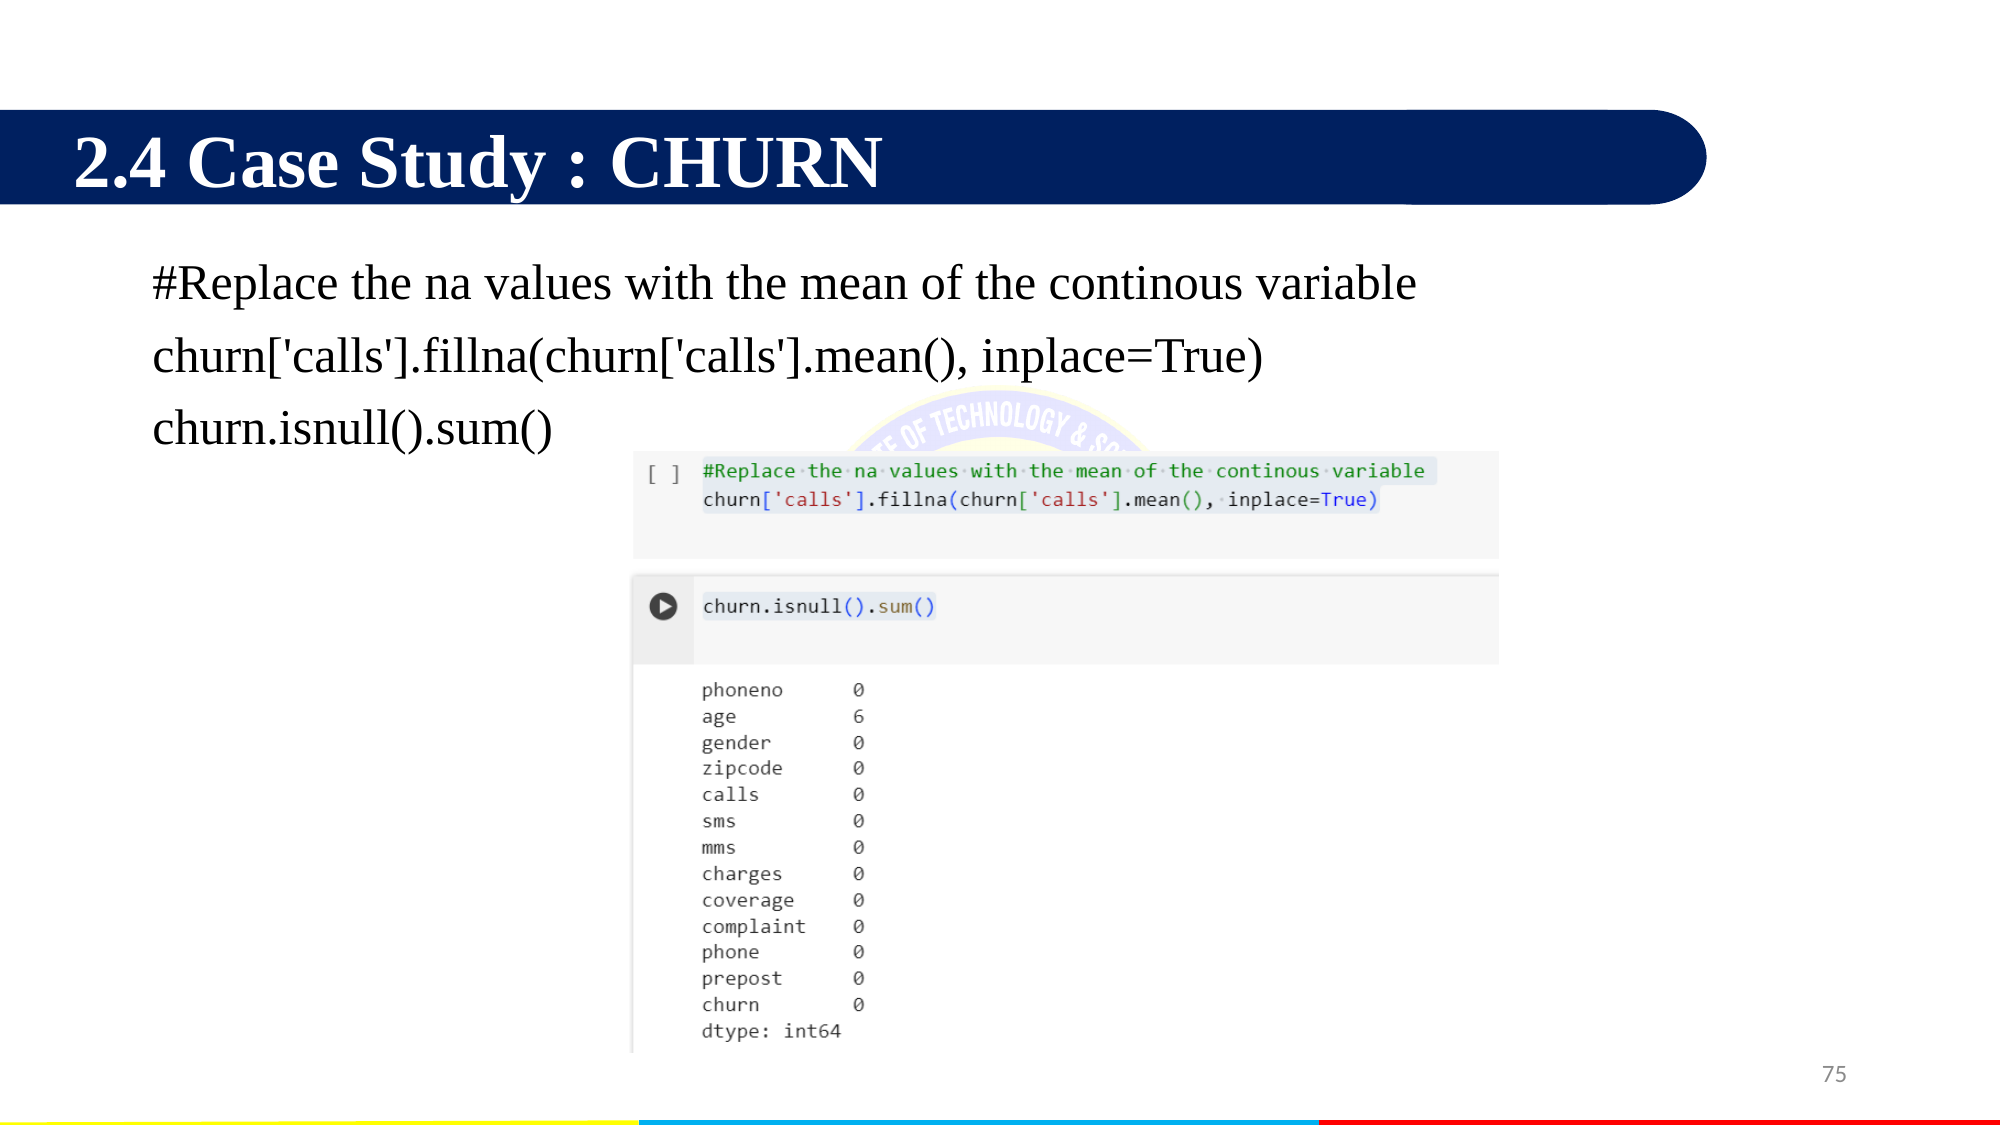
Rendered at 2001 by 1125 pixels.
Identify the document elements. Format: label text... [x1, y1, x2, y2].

picture [629, 450, 1499, 1053]
slide_number 75 [1412, 1042, 1863, 1103]
list #Replace the na values with the mean of the continous variable churn['calls'].fillna(churn['calls'].mean(), inplace=True) churn.isnull().sum() [137, 242, 1863, 1016]
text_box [0, 109, 1707, 205]
